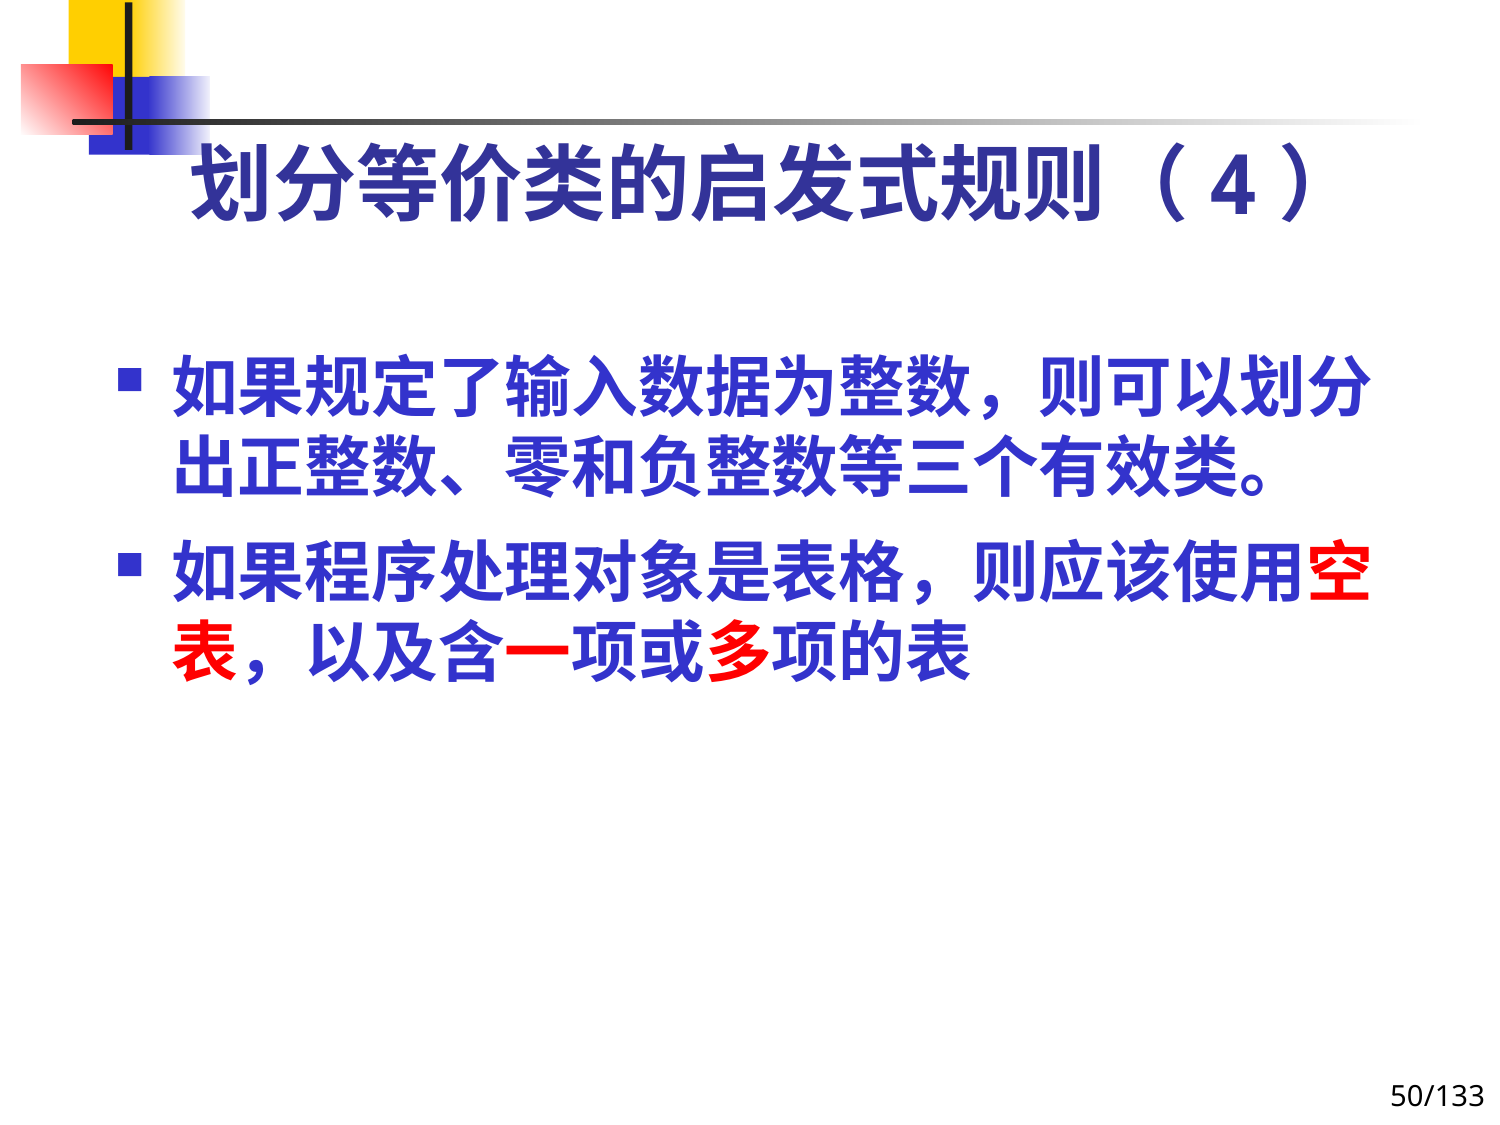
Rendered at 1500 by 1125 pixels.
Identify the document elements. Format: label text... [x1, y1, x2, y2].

list 如果规定了输入数据为整数，则可以划分出正整数、零和负整数等三个有效类。 如果程序处理对象是表格，则应该使用空表，以及含一项或多项的表 [99, 337, 1444, 976]
title 划分等价类的启发式规则（4） [174, 124, 1454, 240]
slide_number 50/133 [1274, 1049, 1500, 1125]
